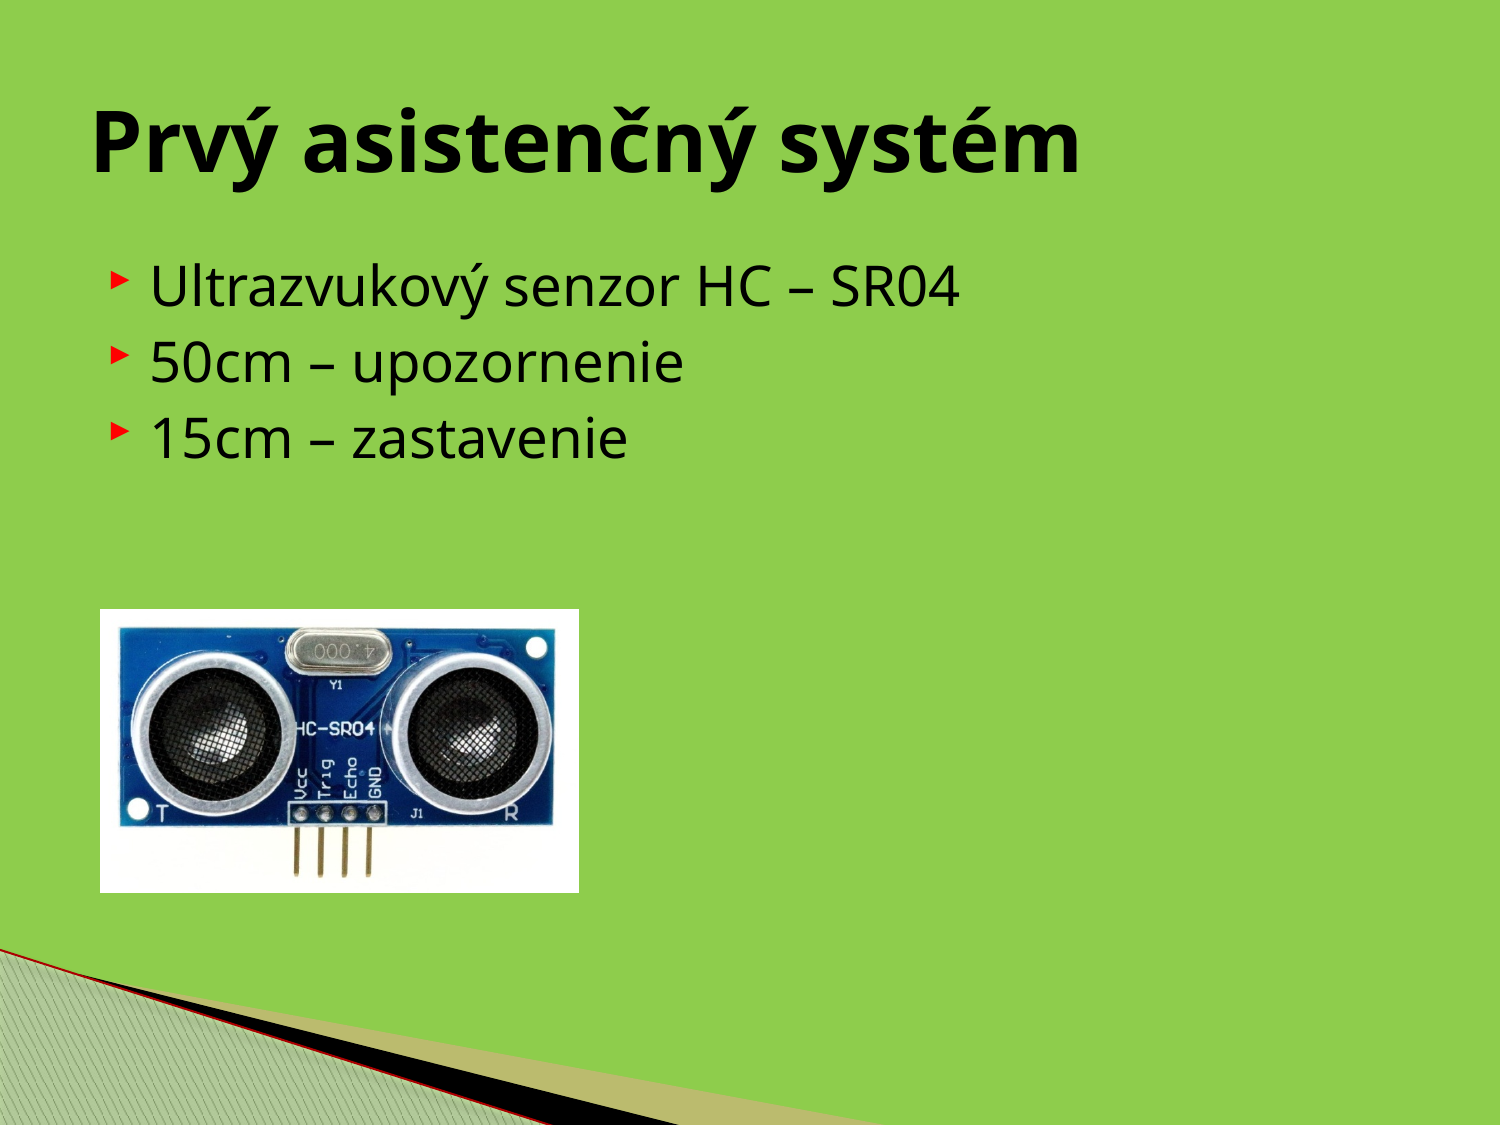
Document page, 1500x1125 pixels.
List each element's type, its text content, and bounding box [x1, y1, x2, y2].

title Prvý asistenčný systém [75, 45, 1425, 233]
list Ultrazvukový senzor HC – SR04 50cm – upozornenie 15cm – zastavenie [75, 243, 1425, 634]
picture [100, 609, 579, 893]
